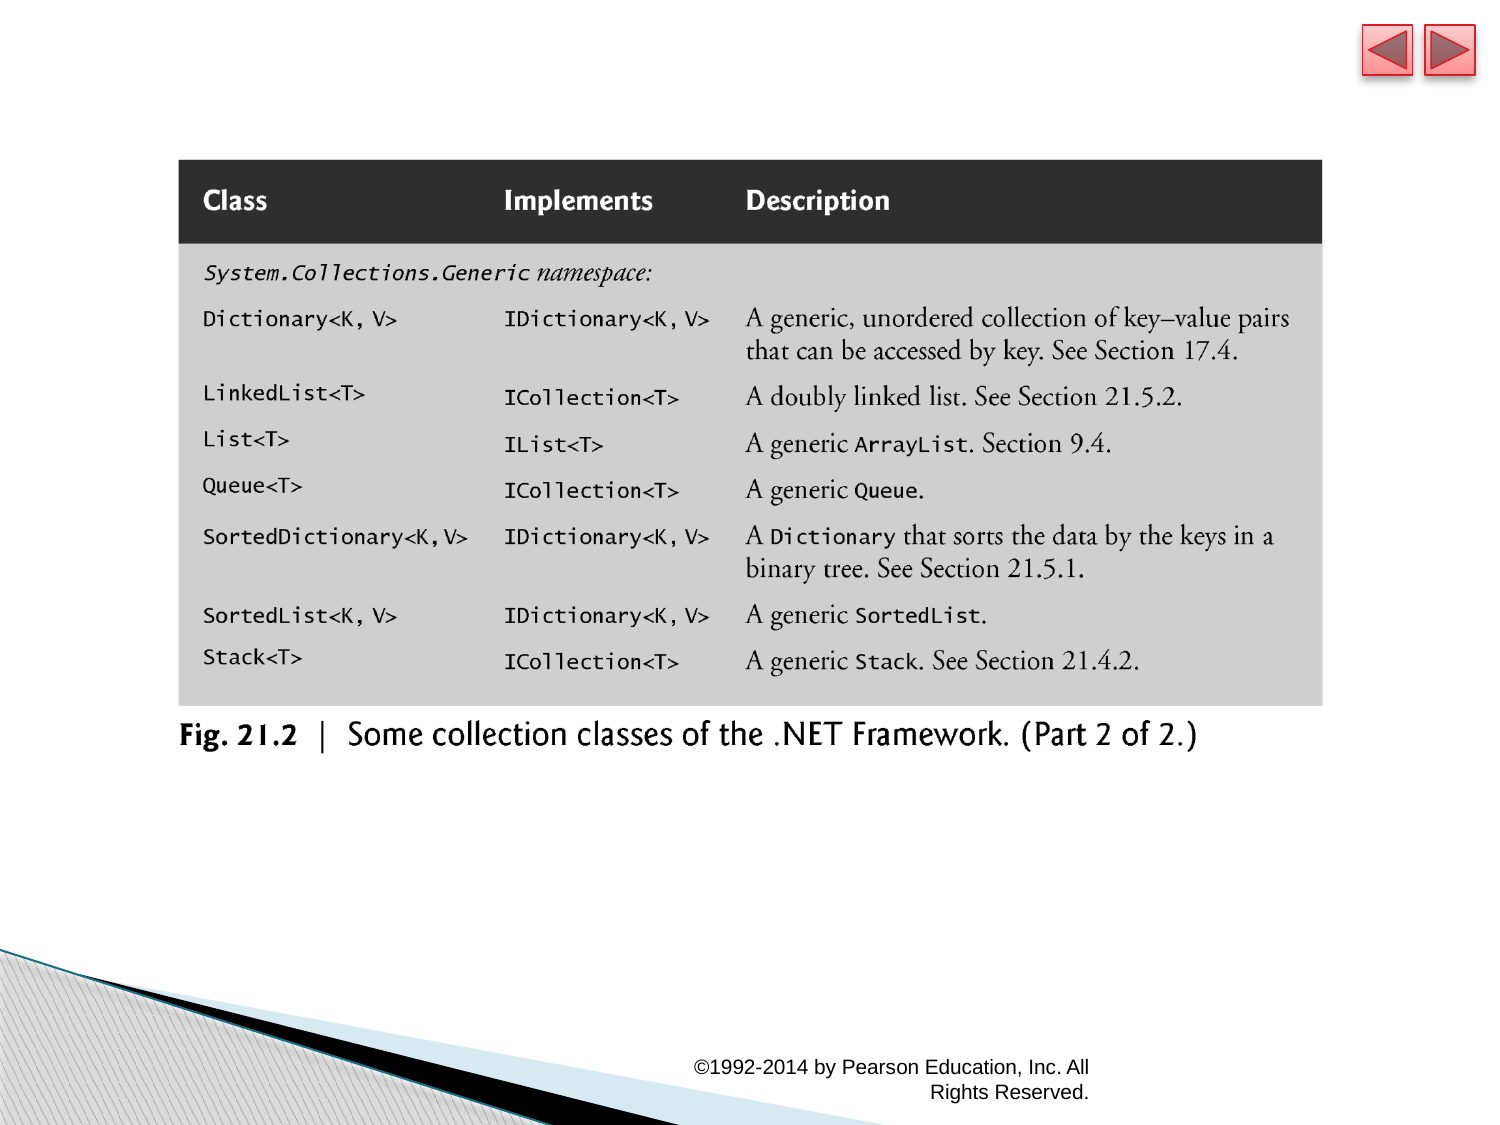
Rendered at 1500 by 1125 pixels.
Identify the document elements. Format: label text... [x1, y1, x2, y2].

footer ©1992-2014 by Pearson Education, Inc. All Rights Reserved. [650, 1051, 1105, 1112]
picture [0, 106, 1500, 1018]
